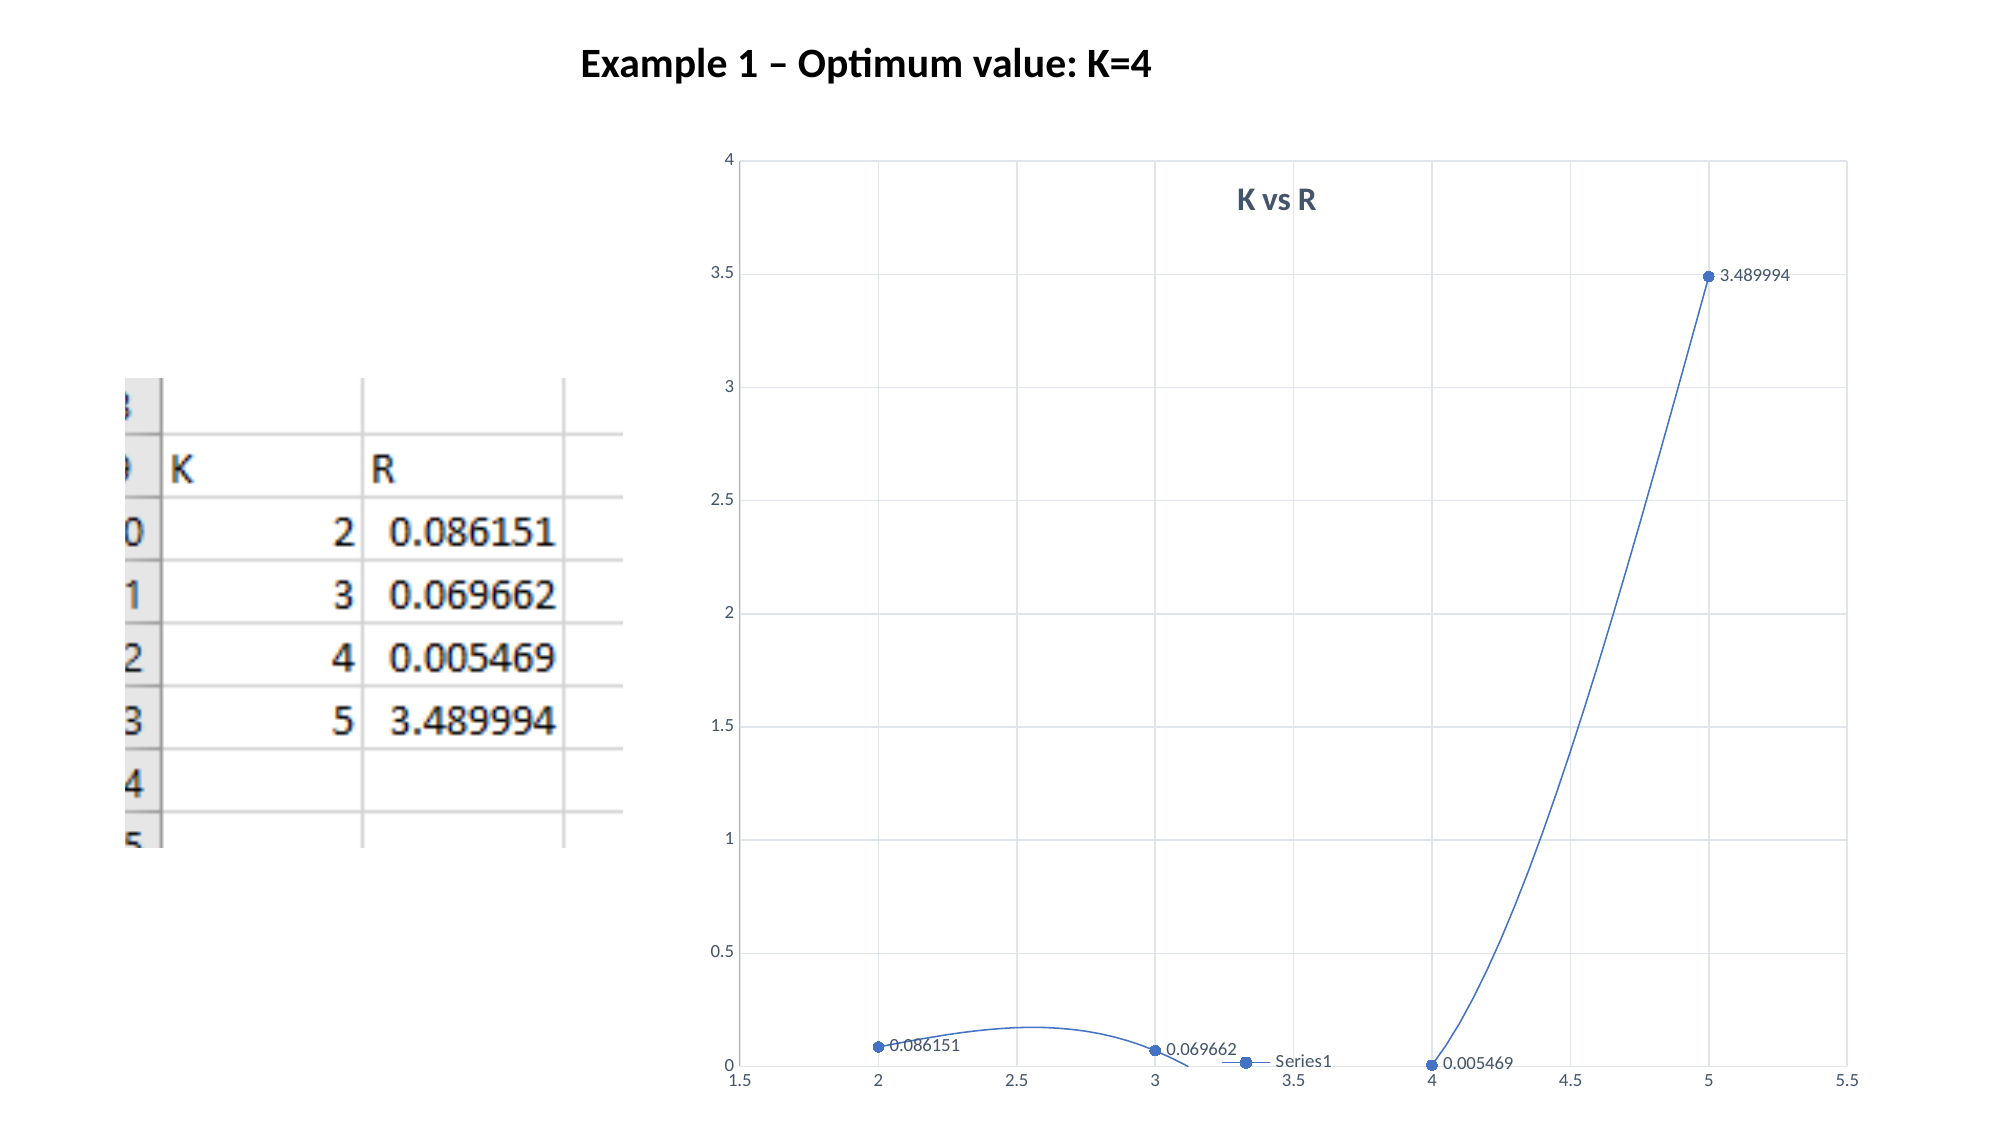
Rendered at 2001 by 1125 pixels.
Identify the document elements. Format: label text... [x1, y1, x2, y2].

picture [124, 378, 624, 848]
text_box Example 1 – Optimum value: K=4 [565, 28, 1278, 94]
chart [679, 149, 1875, 1091]
